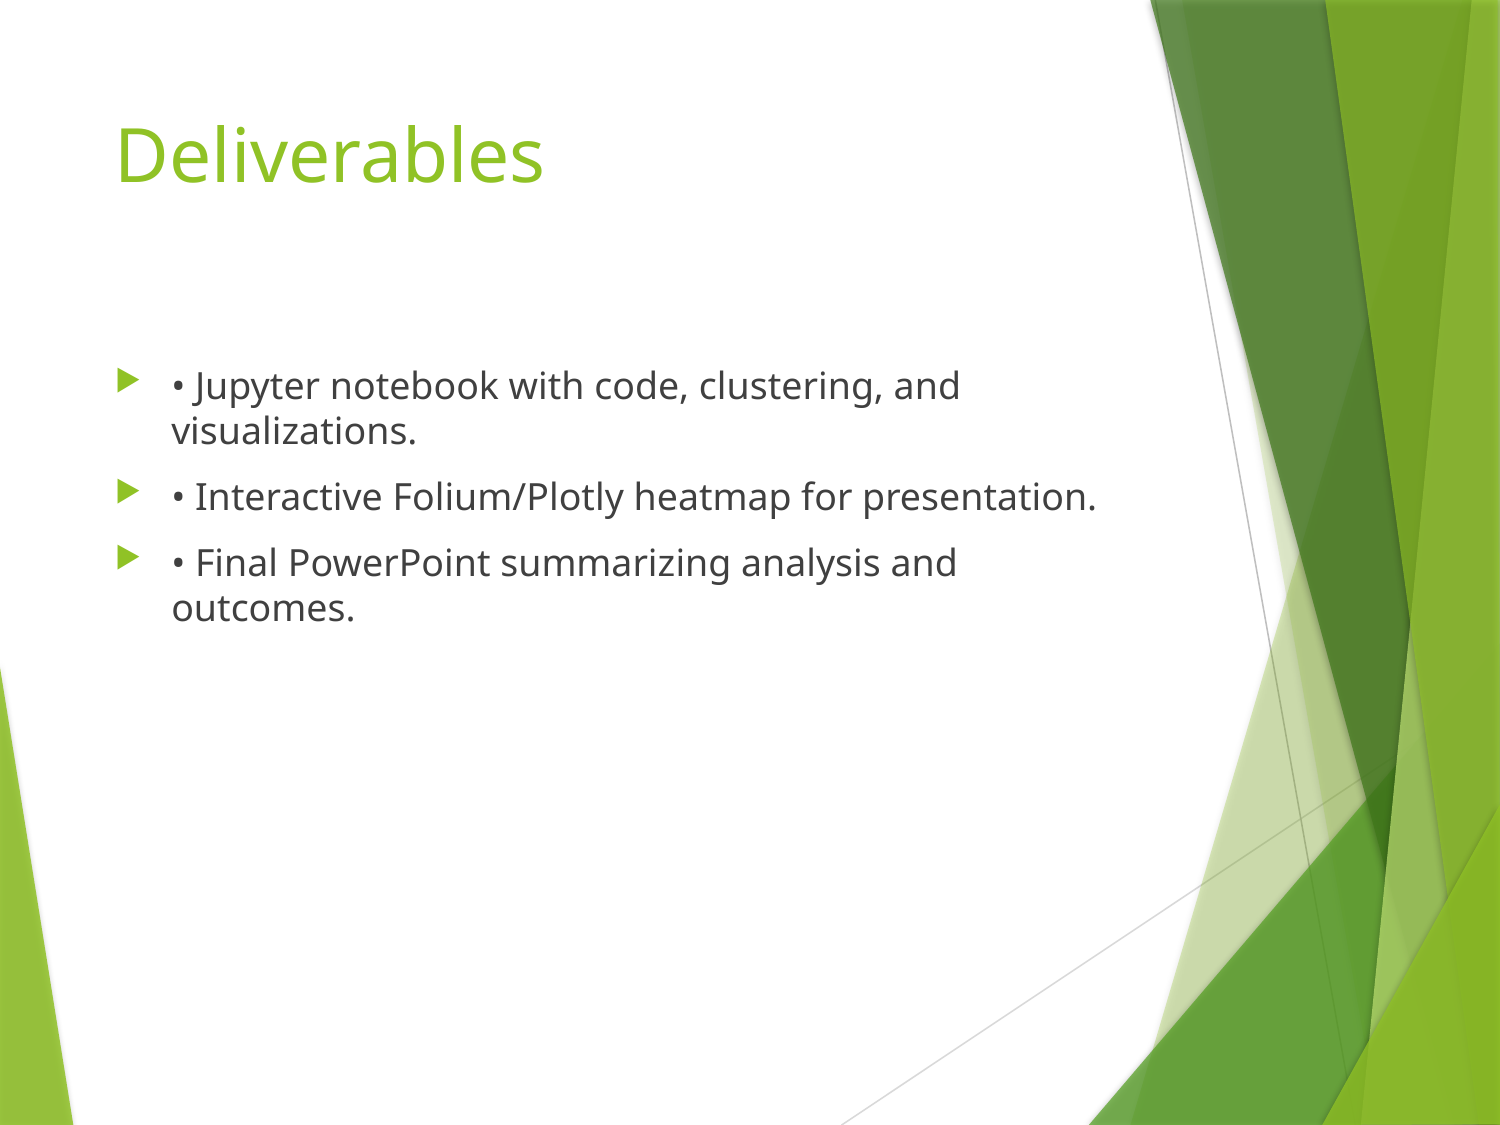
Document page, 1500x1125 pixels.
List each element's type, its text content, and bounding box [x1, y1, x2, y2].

title Deliverables [99, 99, 1142, 317]
list • Jupyter notebook with code, clustering, and visualizations. • Interactive Folium/Plotly heatmap for presentation. • Final PowerPoint summarizing analysis and outcomes. [99, 354, 1142, 992]
